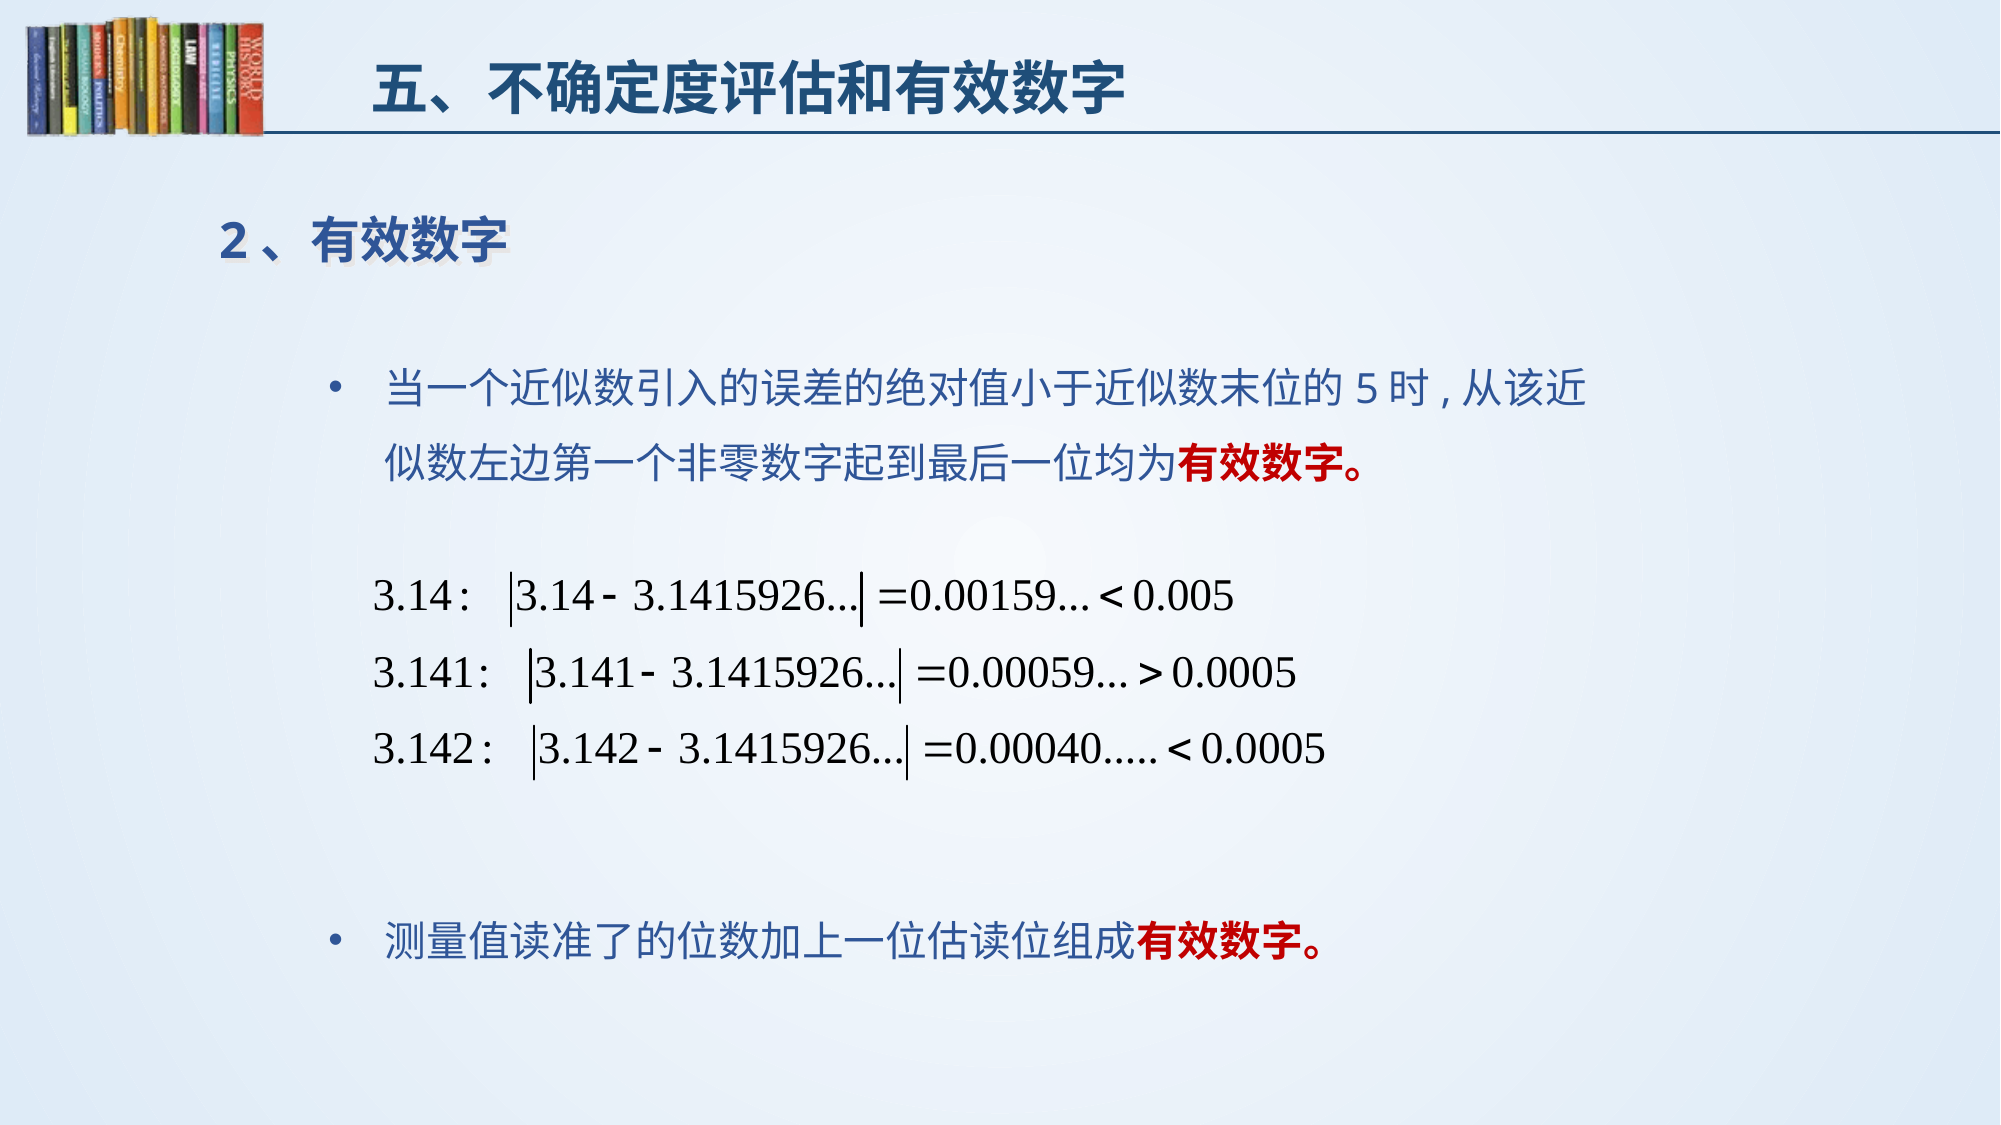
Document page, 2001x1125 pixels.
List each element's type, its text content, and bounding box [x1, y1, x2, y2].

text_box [367, 562, 1332, 790]
picture [15, 0, 278, 167]
text_box 测量值读准了的位数加上一位估读位组成有效数字。 [313, 882, 1632, 972]
text_box 当一个近似数引入的误差的绝对值小于近似数末位的5时,从该近似数左边第一个非零数字起到最后一位均为有效数字。 [313, 328, 1632, 494]
text_box 2、有效数字 [204, 201, 850, 323]
text_box 五、不确定度评估和有效数字 [355, 43, 1188, 129]
